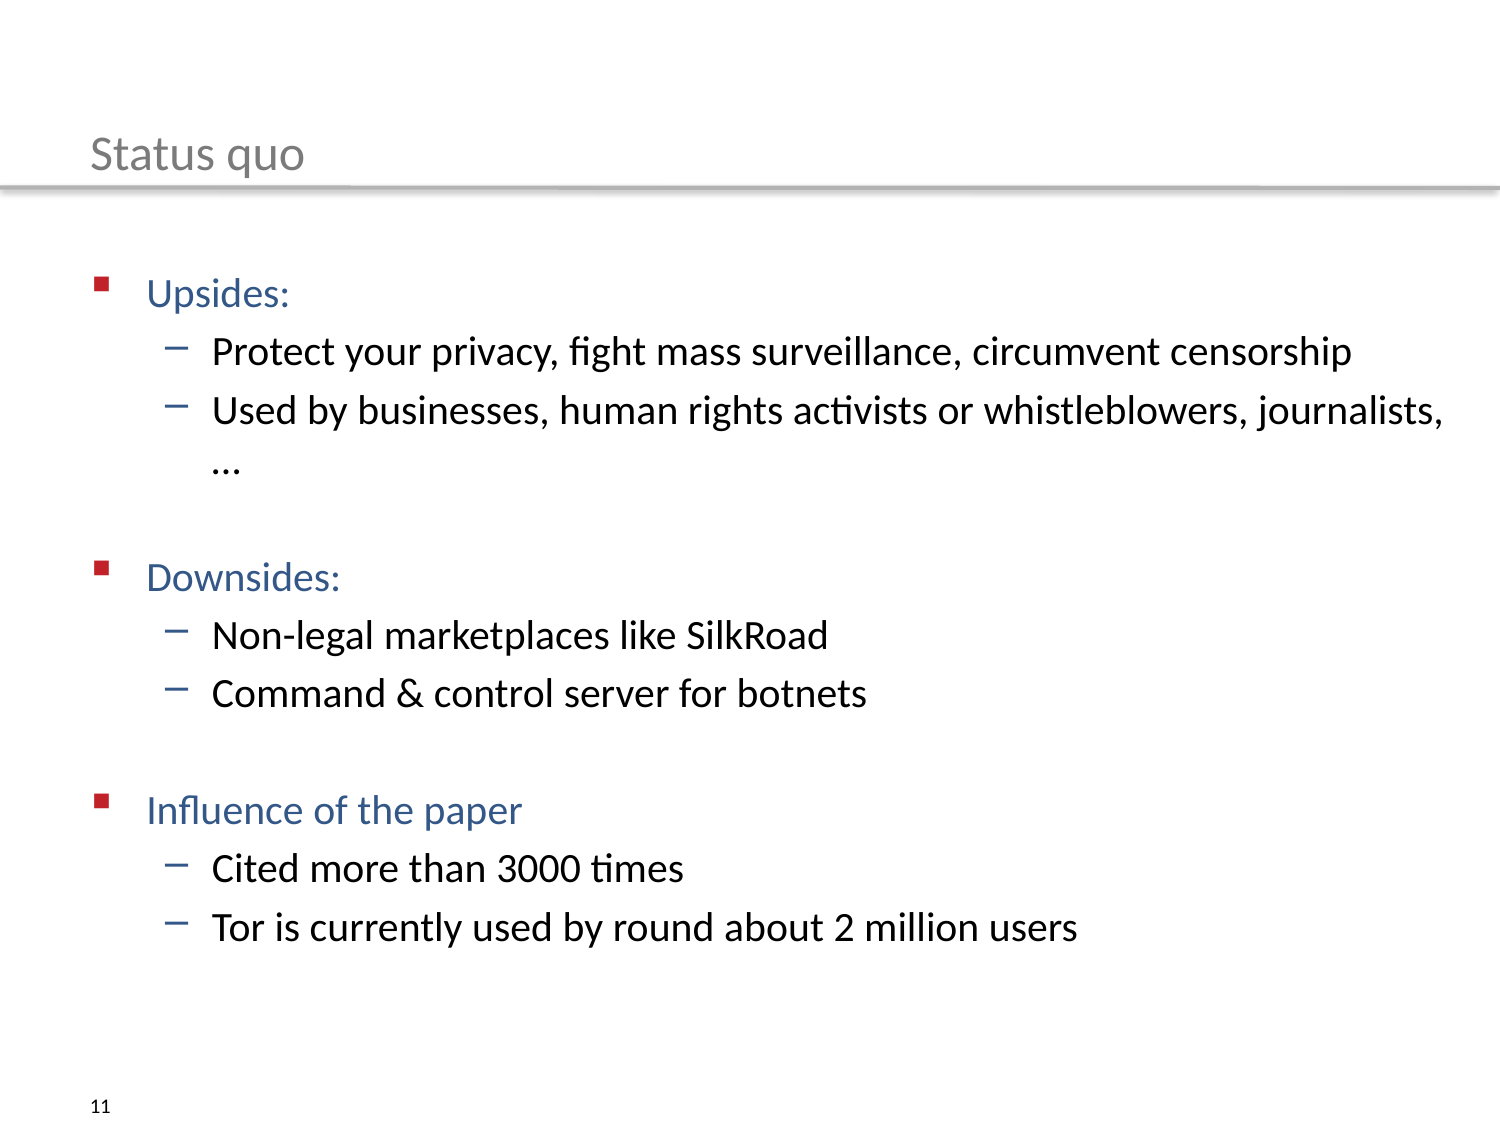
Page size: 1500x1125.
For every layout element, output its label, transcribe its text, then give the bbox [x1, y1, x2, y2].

list Upsides: Protect your privacy, fight mass surveillance, circumvent censorship Used by businesses, human rights activists or whistleblowers, journalists, … Downsides: Non-legal marketplaces like SilkRoad Command & control server for botnets Influence of the paper Cited more than 3000 times Tor is currently used by round about 2 million users [75, 200, 1463, 375]
title Status quo [75, 19, 1463, 188]
